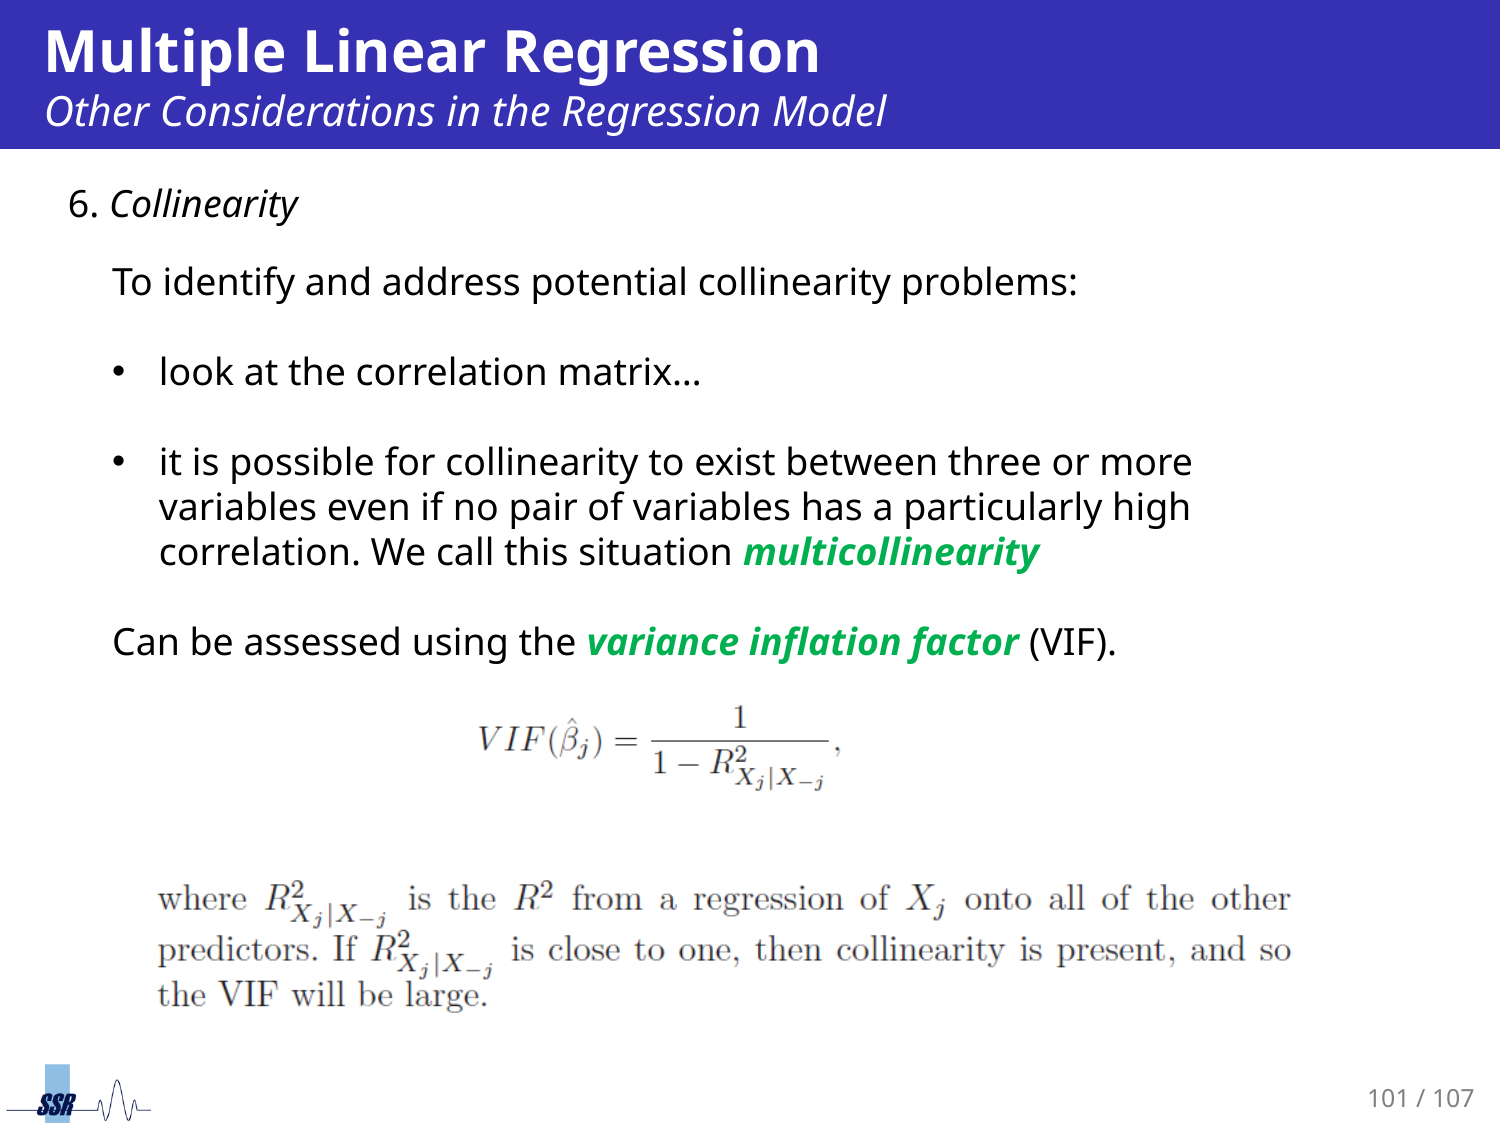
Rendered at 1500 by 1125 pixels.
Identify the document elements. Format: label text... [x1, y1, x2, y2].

title Multiple Linear Regression Other Considerations in the Regression Model [0, 0, 1500, 151]
text_box To identify and address potential collinearity problems: look at the correlation matrix… it is possible for collinearity to exist between three or more variables even if no pair of variables has a particularly high correlation. We call this situation multicollinearity Can be assessed using the variance inflation factor (VIF). [97, 250, 1263, 851]
picture [1, 1062, 151, 1125]
picture [466, 680, 870, 820]
picture [132, 863, 1315, 1018]
text_box 6. Collinearity [53, 172, 1030, 233]
